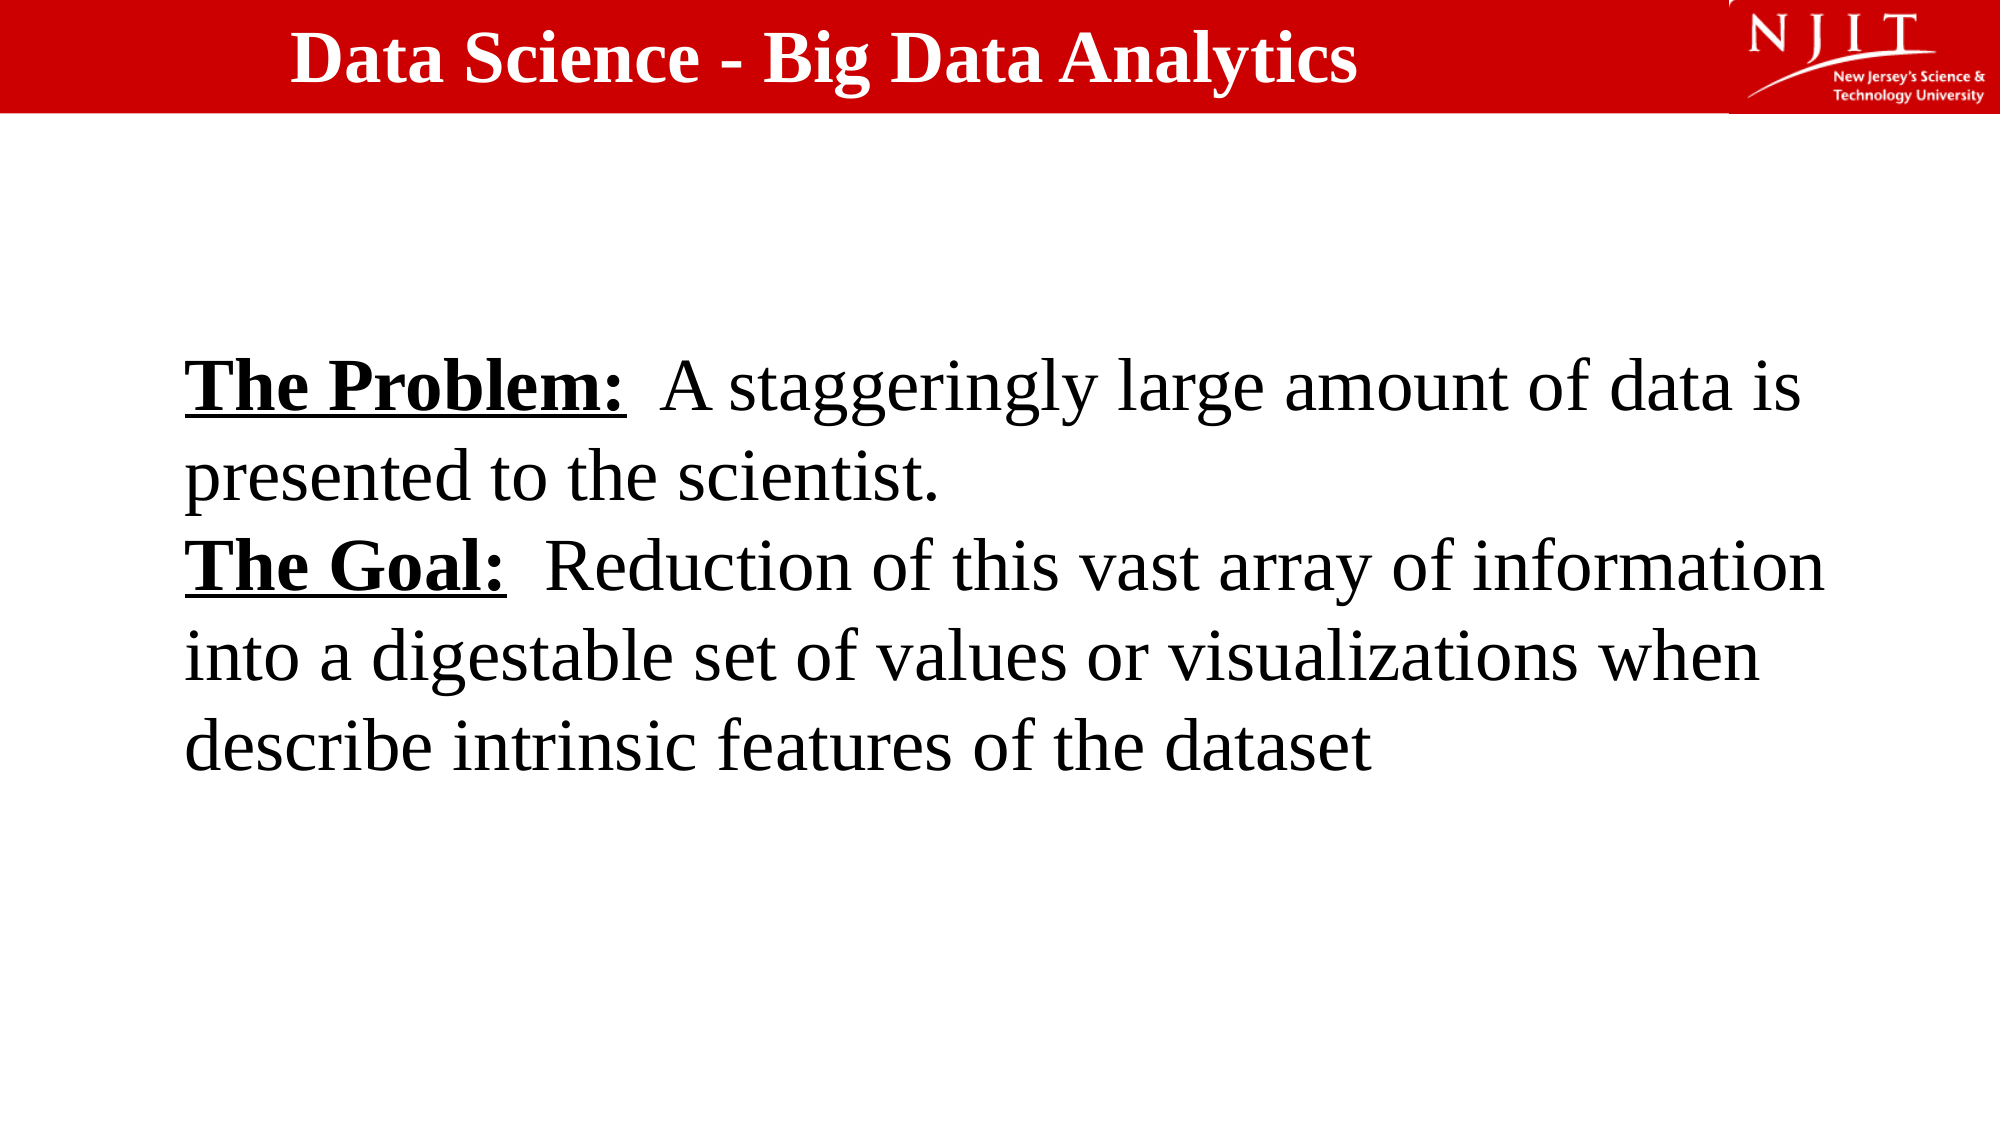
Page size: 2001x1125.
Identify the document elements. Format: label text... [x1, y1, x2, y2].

text_box [0, 0, 1728, 114]
text_box Data Science - Big Data Analytics [0, 0, 1651, 105]
picture [1728, 0, 2000, 114]
text_box The Problem: A staggeringly large amount of data is presented to the scientist. The Goal: Reduction of this vast array of information into a digestable set of values or visualizations when describe intrinsic features of the dataset [169, 327, 1919, 793]
